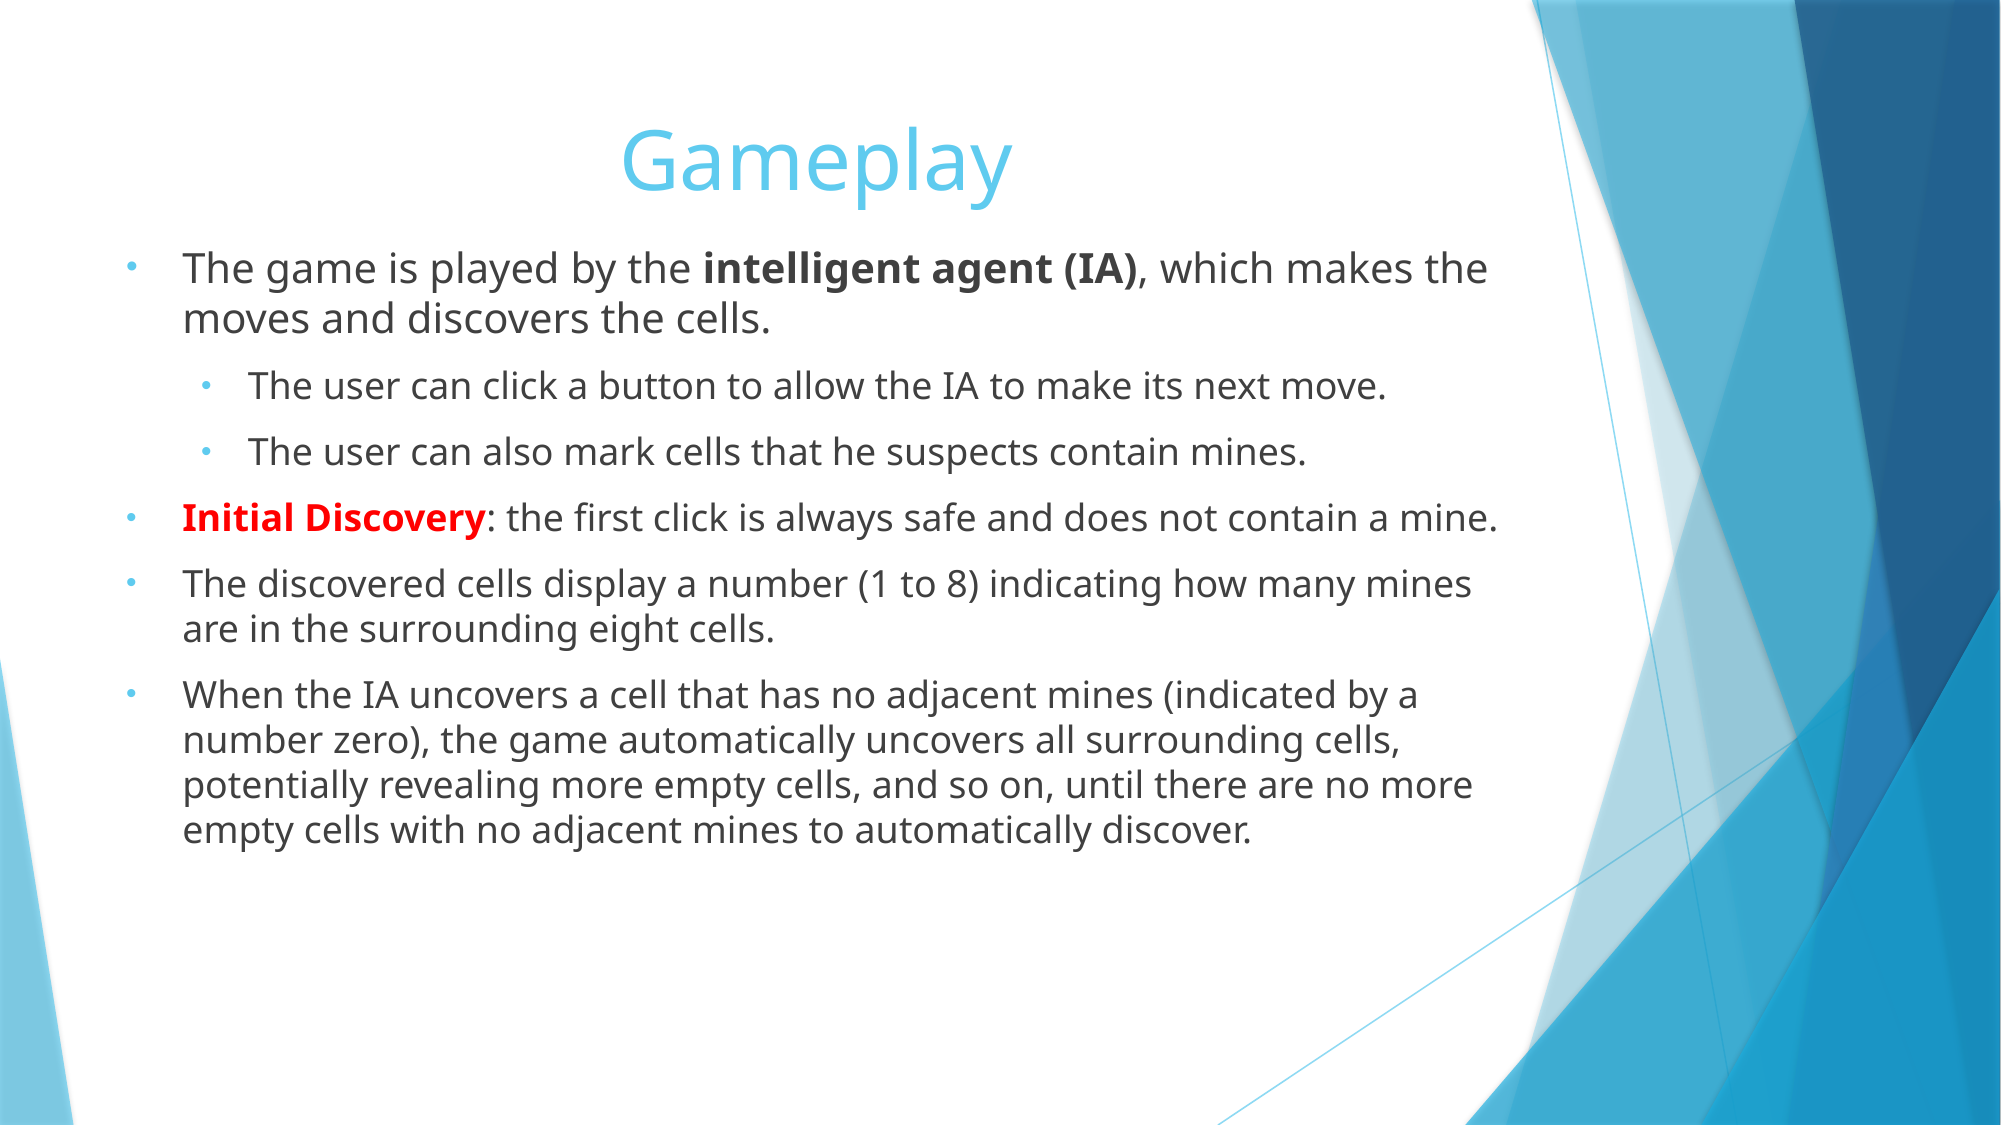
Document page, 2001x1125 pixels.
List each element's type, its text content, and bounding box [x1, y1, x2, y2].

list The game is played by the intelligent agent (IA), which makes the moves and discovers the cells. The user can click a button to allow the IA ​​to make its next move. The user can also mark cells that he suspects contain mines. Initial Discovery: the first click is always safe and does not contain a mine. The discovered cells display a number (1 to 8) indicating how many mines are in the surrounding eight cells. When the IA uncovers a cell that has no adjacent mines (indicated by a number zero), the game automatically uncovers all surrounding cells, potentially revealing more empty cells, and so on, until there are no more empty cells with no adjacent mines to automatically discover. [111, 234, 1522, 992]
title Gameplay [111, 99, 1522, 234]
